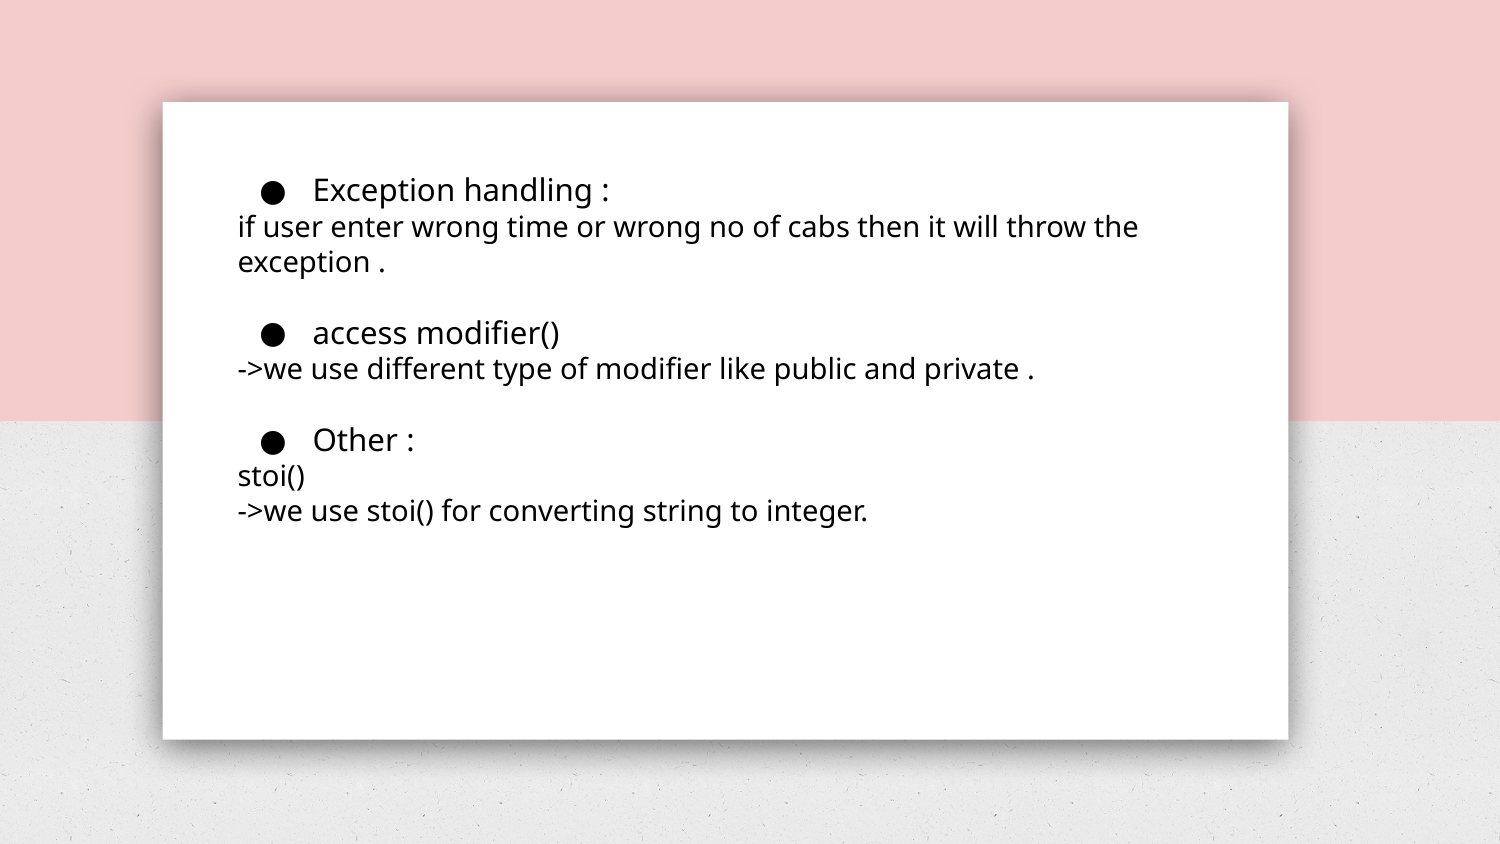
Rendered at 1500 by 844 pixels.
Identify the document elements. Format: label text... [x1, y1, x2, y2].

text_box [162, 102, 1289, 420]
picture [0, 422, 1500, 844]
text_box Exception handling : if user enter wrong time or wrong no of cabs then it will throw the exception . access modifier() ->we use different type of modifier like public and private . Other : stoi() ->we use stoi() for converting string to integer. [222, 155, 1187, 420]
text_box [0, 0, 1500, 421]
